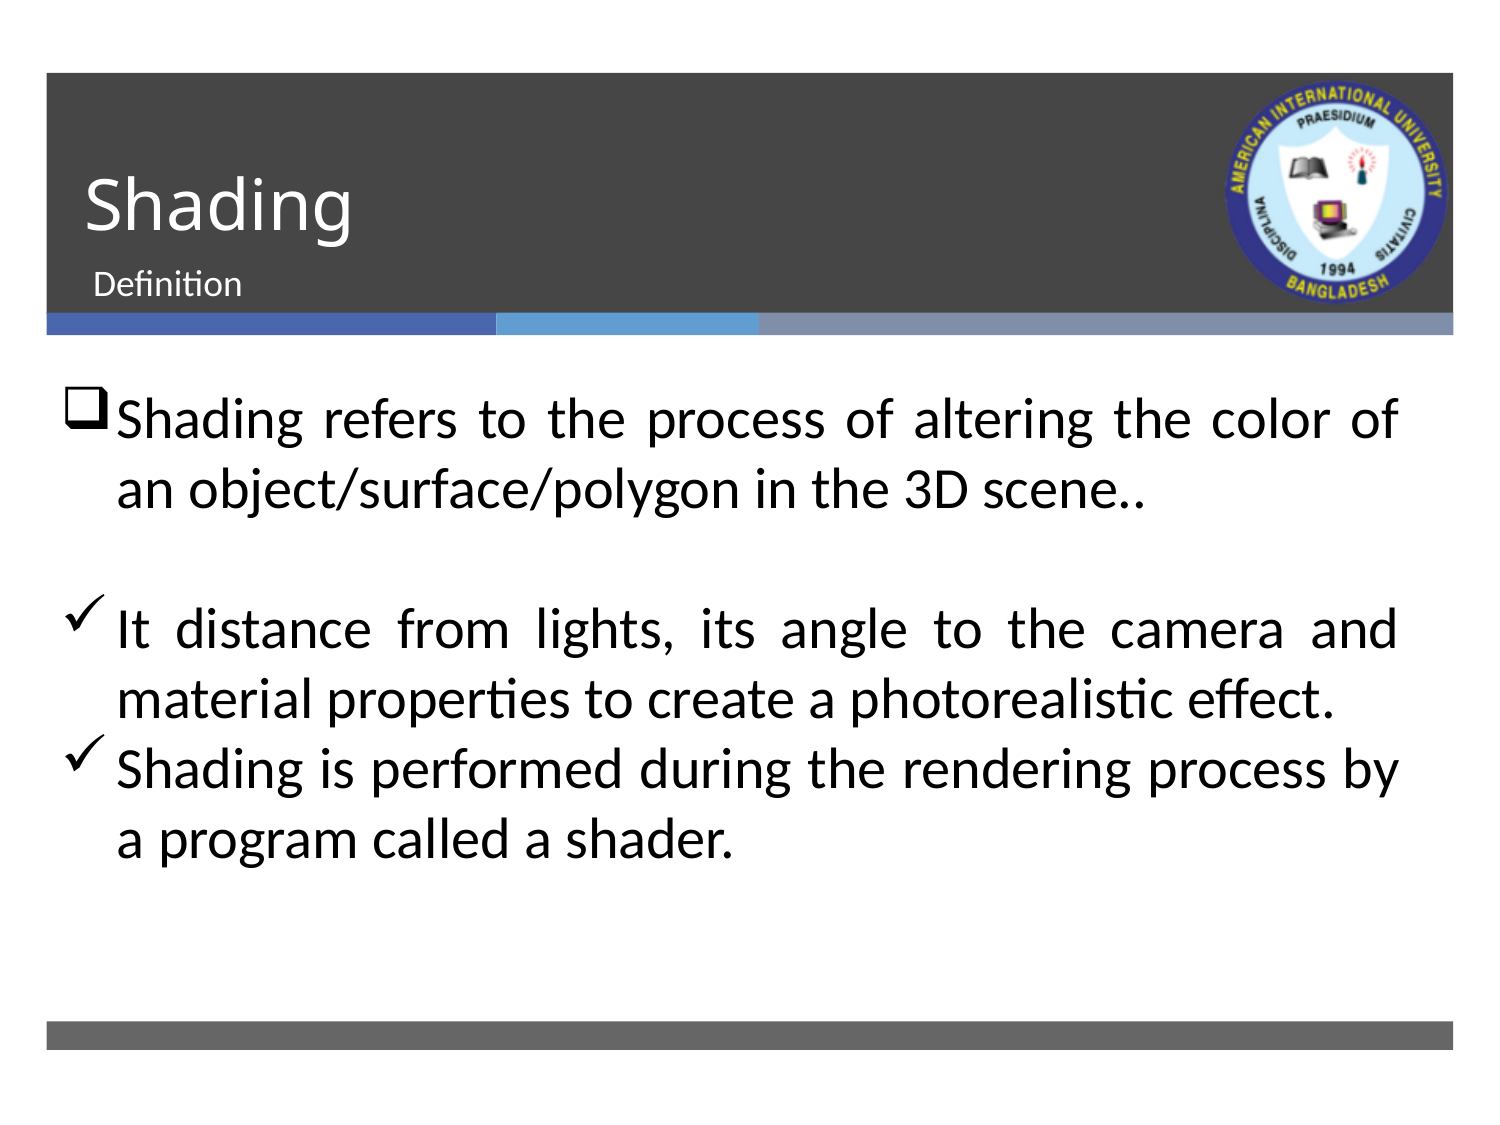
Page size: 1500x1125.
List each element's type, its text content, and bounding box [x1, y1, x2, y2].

text_box Shading refers to the process of altering the color of an object/surface/polygon in the 3D scene.. It distance from lights, its angle to the camera and material properties to create a photorealistic effect. Shading is performed during the rendering process by a program called a shader. [45, 373, 1416, 978]
subtitle Definition [78, 251, 1351, 331]
picture [1351, 75, 1454, 310]
title Shading [69, 73, 1351, 253]
